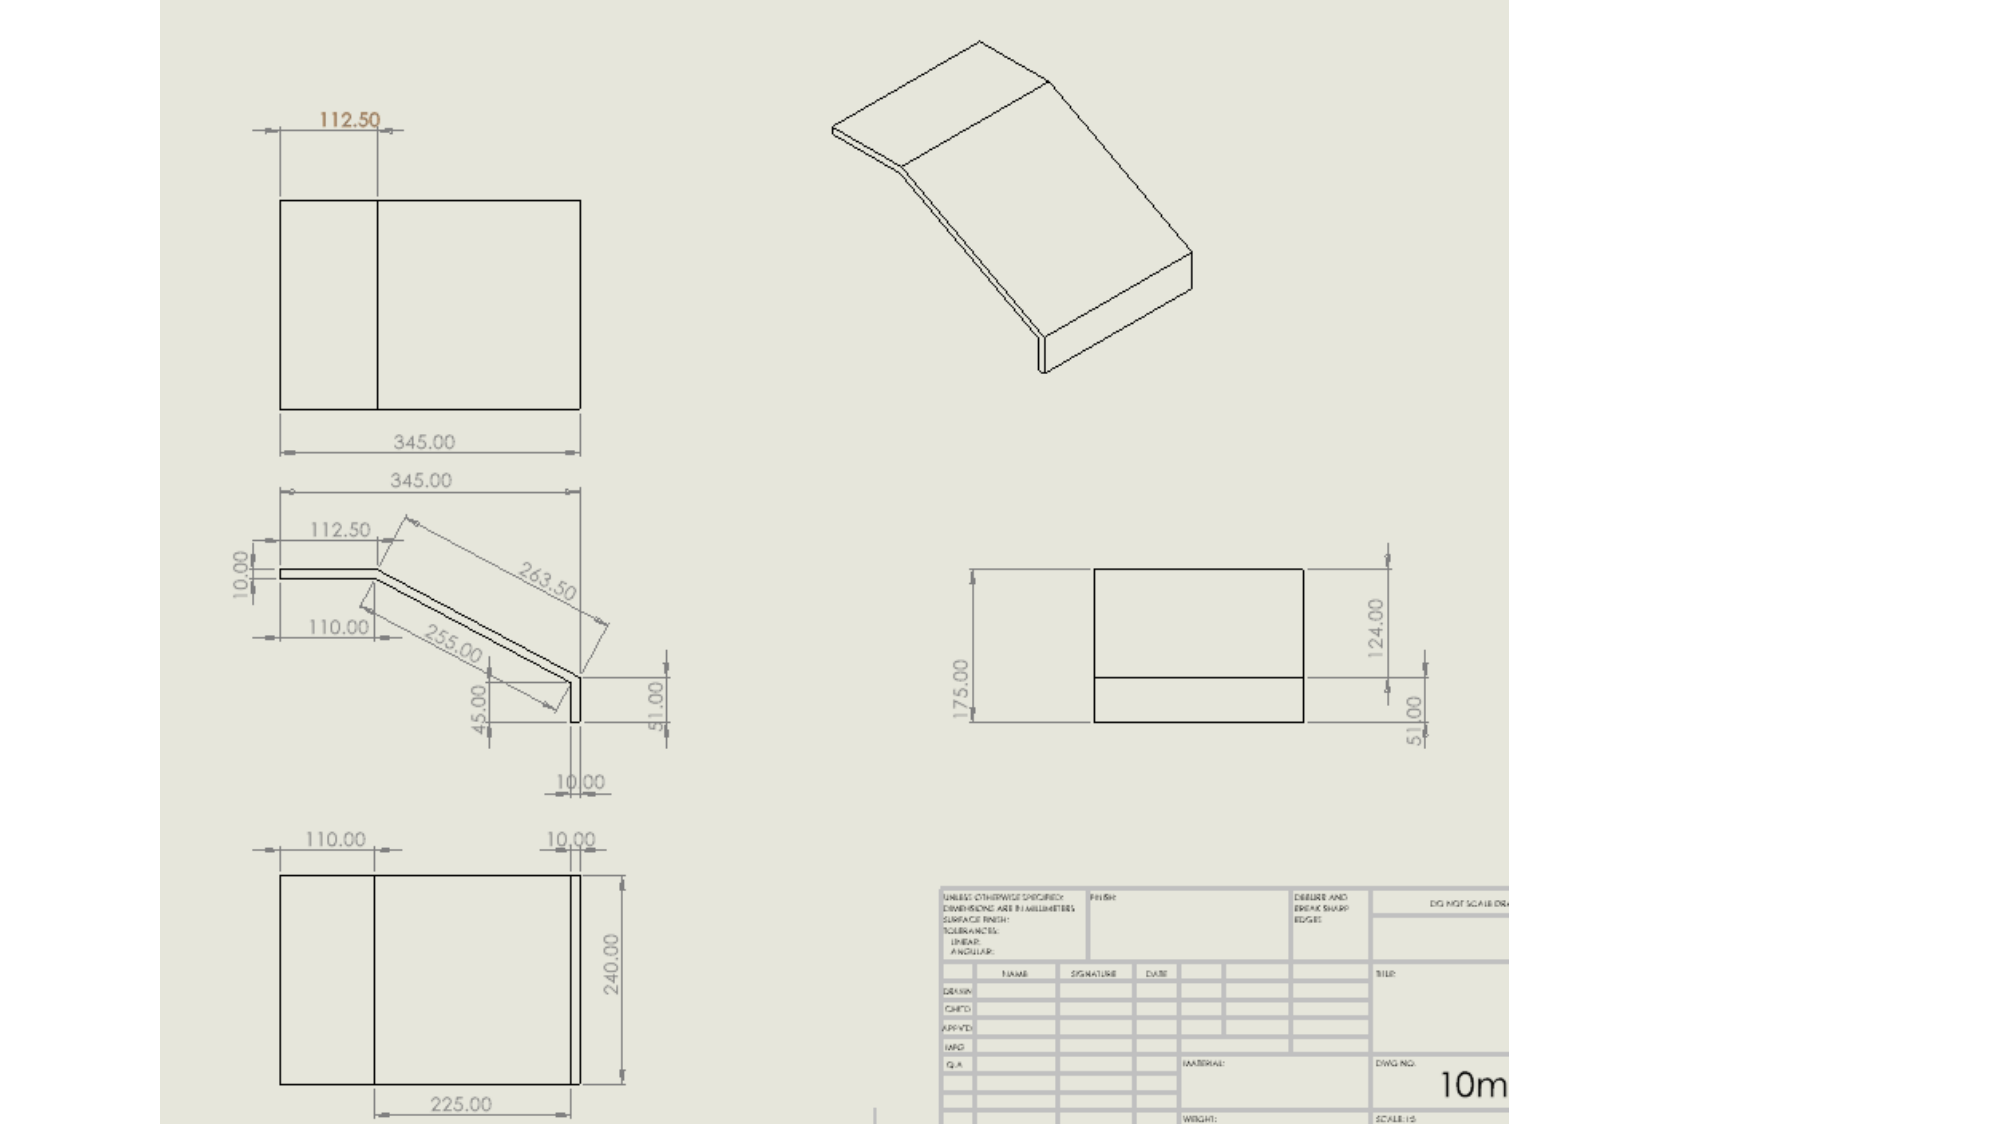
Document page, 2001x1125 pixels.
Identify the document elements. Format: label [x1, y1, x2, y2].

picture [160, 0, 1509, 1125]
